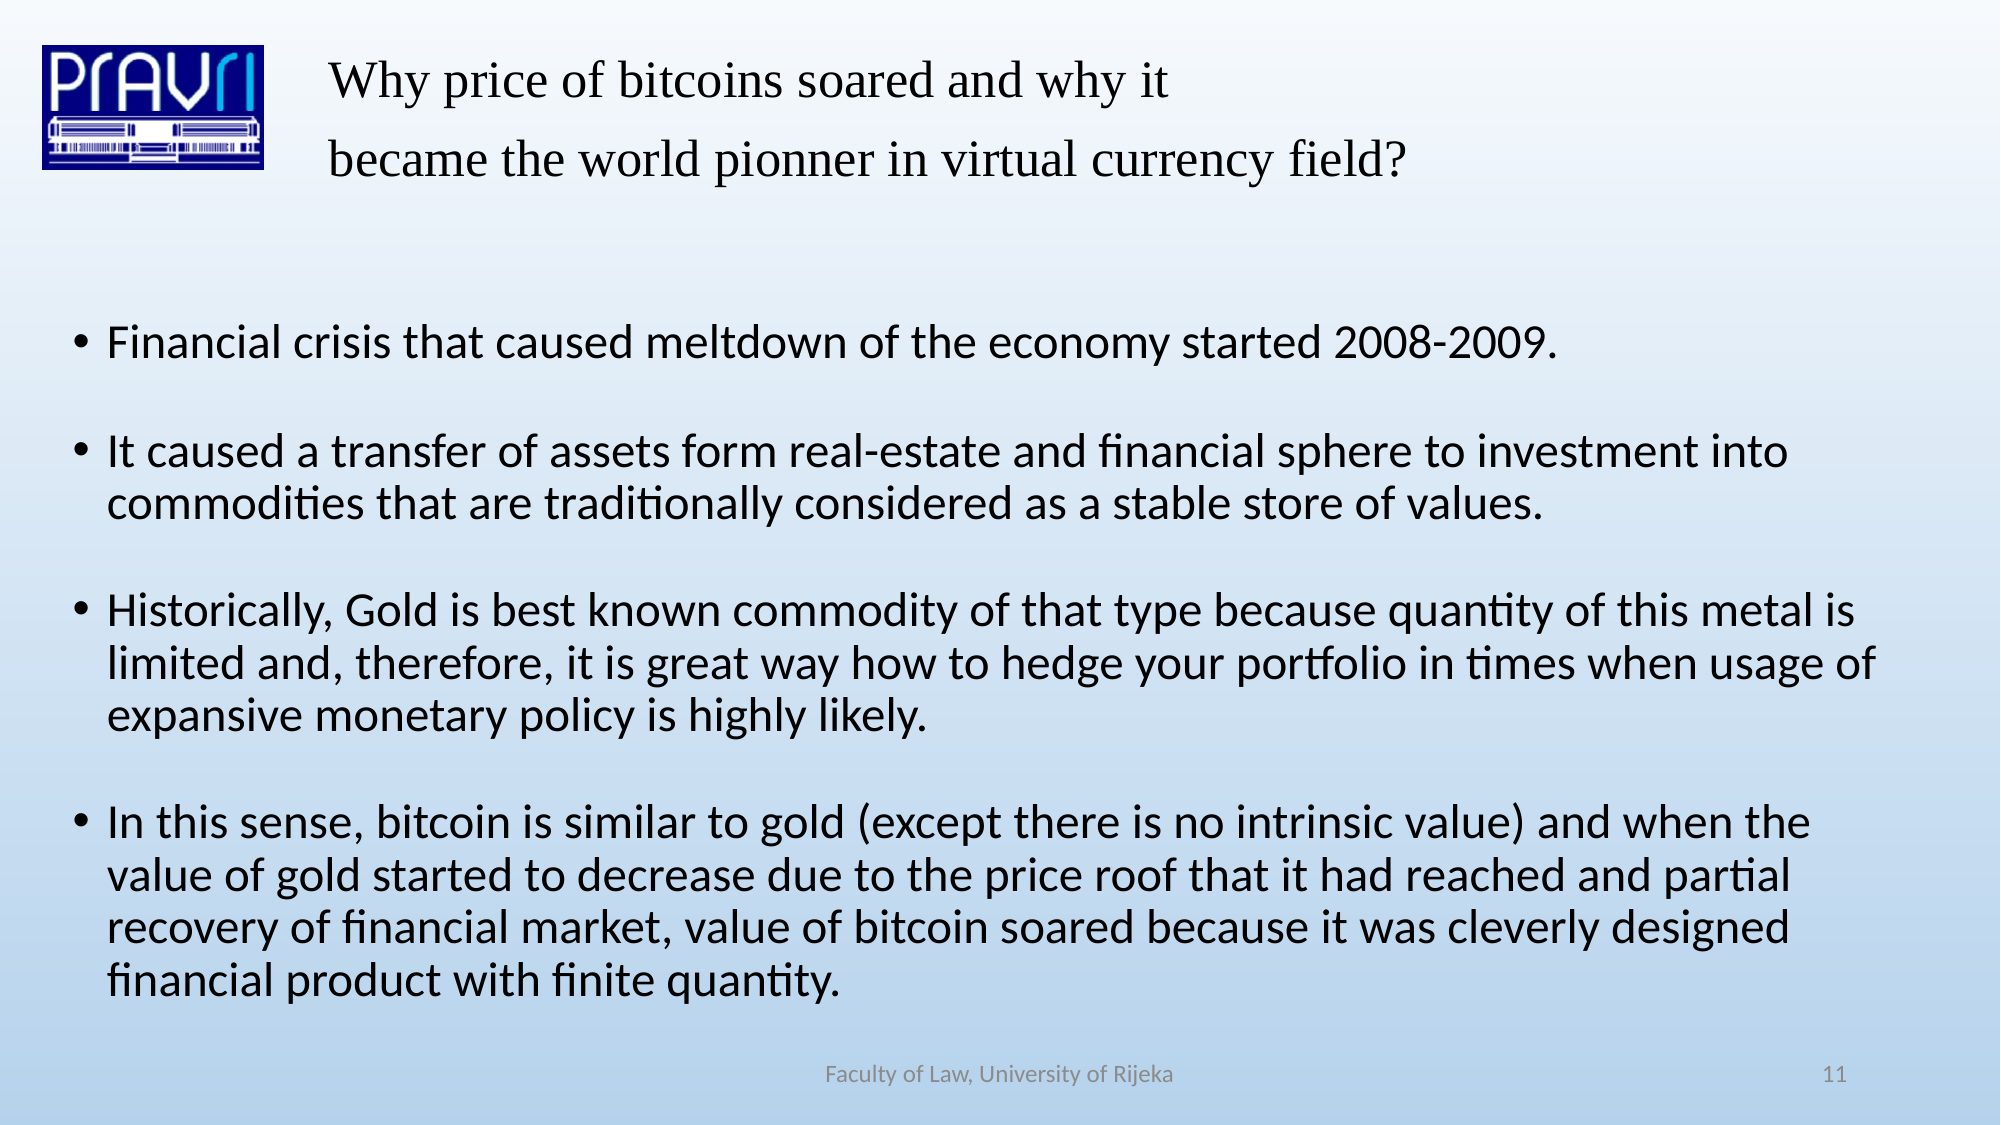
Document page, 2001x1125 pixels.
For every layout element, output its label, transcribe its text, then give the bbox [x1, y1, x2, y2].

footer Faculty of Law, University of Rijeka [662, 1042, 1338, 1103]
text_box Why price of bitcoins soared and why it became the world pionner in virtual currency field? [313, 44, 1787, 195]
picture [42, 45, 264, 170]
slide_number 11 [1412, 1042, 1863, 1103]
list Financial crisis that caused meltdown of the economy started 2008-2009. It caused a transfer of assets form real-estate and financial sphere to investment into commodities that are traditionally considered as a stable store of values. Historically, Gold is best known commodity of that type because quantity of this metal is limited and, therefore, it is great way how to hedge your portfolio in times when usage of expansive monetary policy is highly likely. In this sense, bitcoin is similar to gold (except there is no intrinsic value) and when the value of gold started to decrease due to the price roof that it had reached and partial recovery of financial market, value of bitcoin soared because it was cleverly designed financial product with finite quantity. [57, 309, 1900, 1023]
